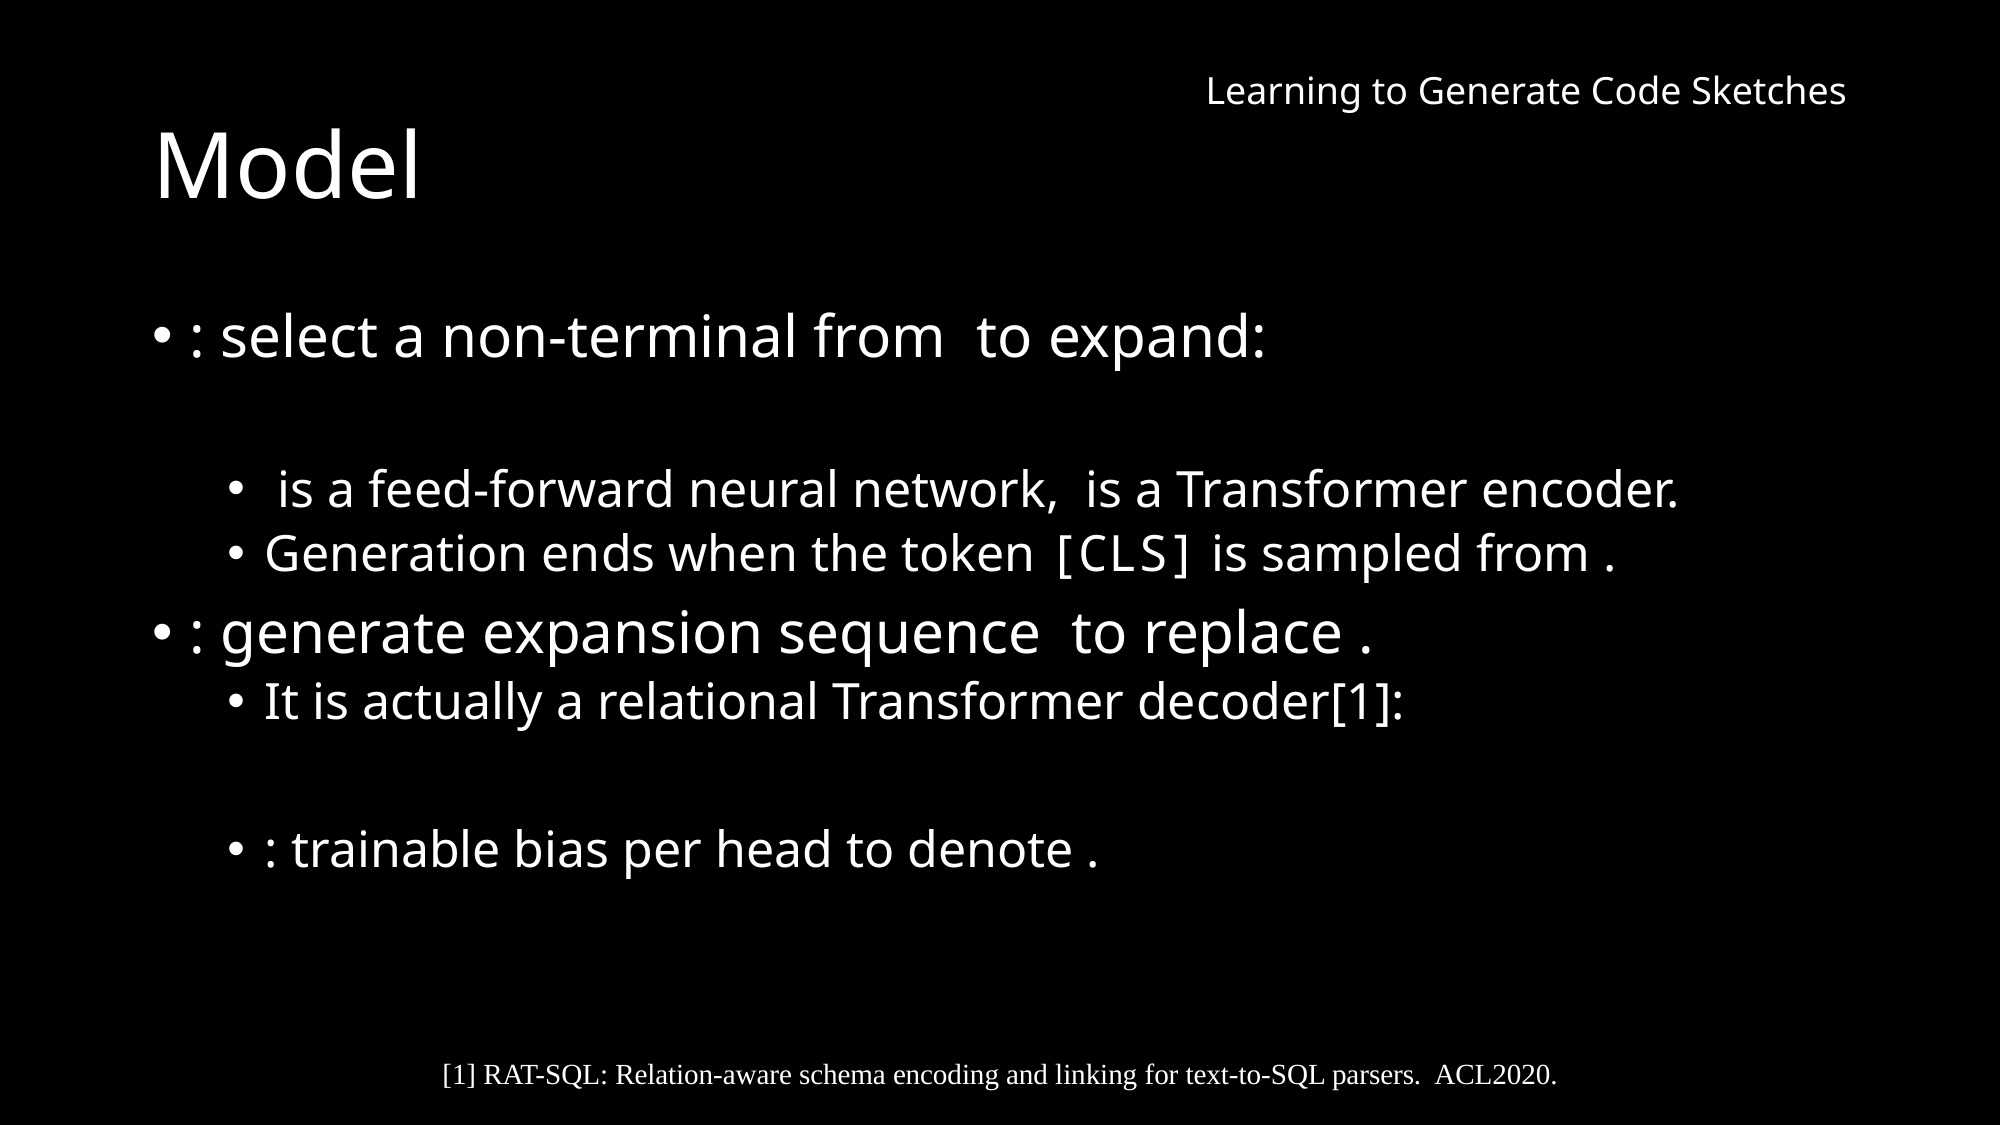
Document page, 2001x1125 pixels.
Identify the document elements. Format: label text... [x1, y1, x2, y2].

title Model [137, 59, 1863, 278]
footer [1] RAT-SQL: Relation-aware schema encoding and linking for text-to-SQL parsers. ACL2020. [137, 1042, 1863, 1103]
